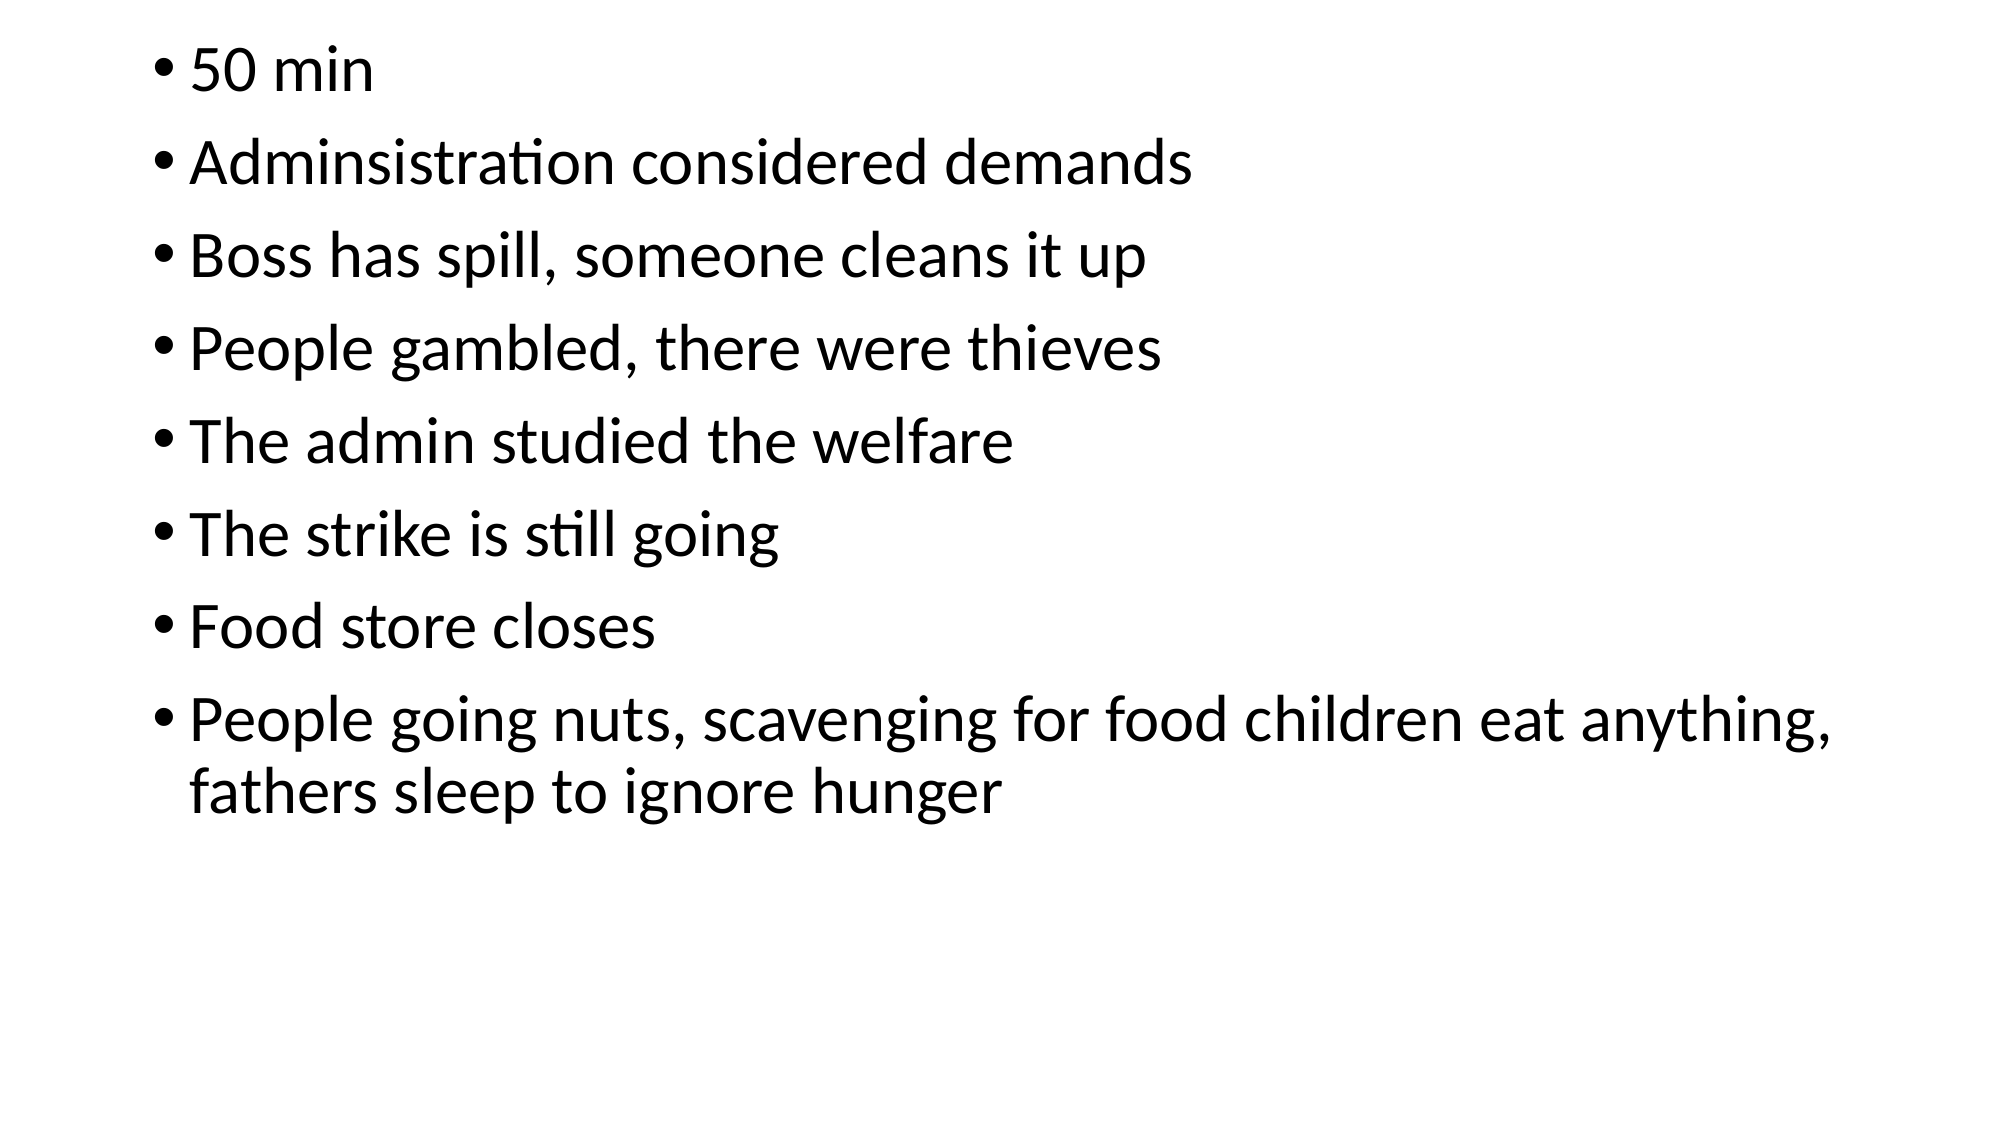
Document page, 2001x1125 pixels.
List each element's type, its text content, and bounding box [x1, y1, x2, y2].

list 50 min Adminsistration considered demands Boss has spill, someone cleans it up People gambled, there were thieves The admin studied the welfare The strike is still going Food store closes People going nuts, scavenging for food children eat anything, fathers sleep to ignore hunger [137, 26, 1863, 1014]
